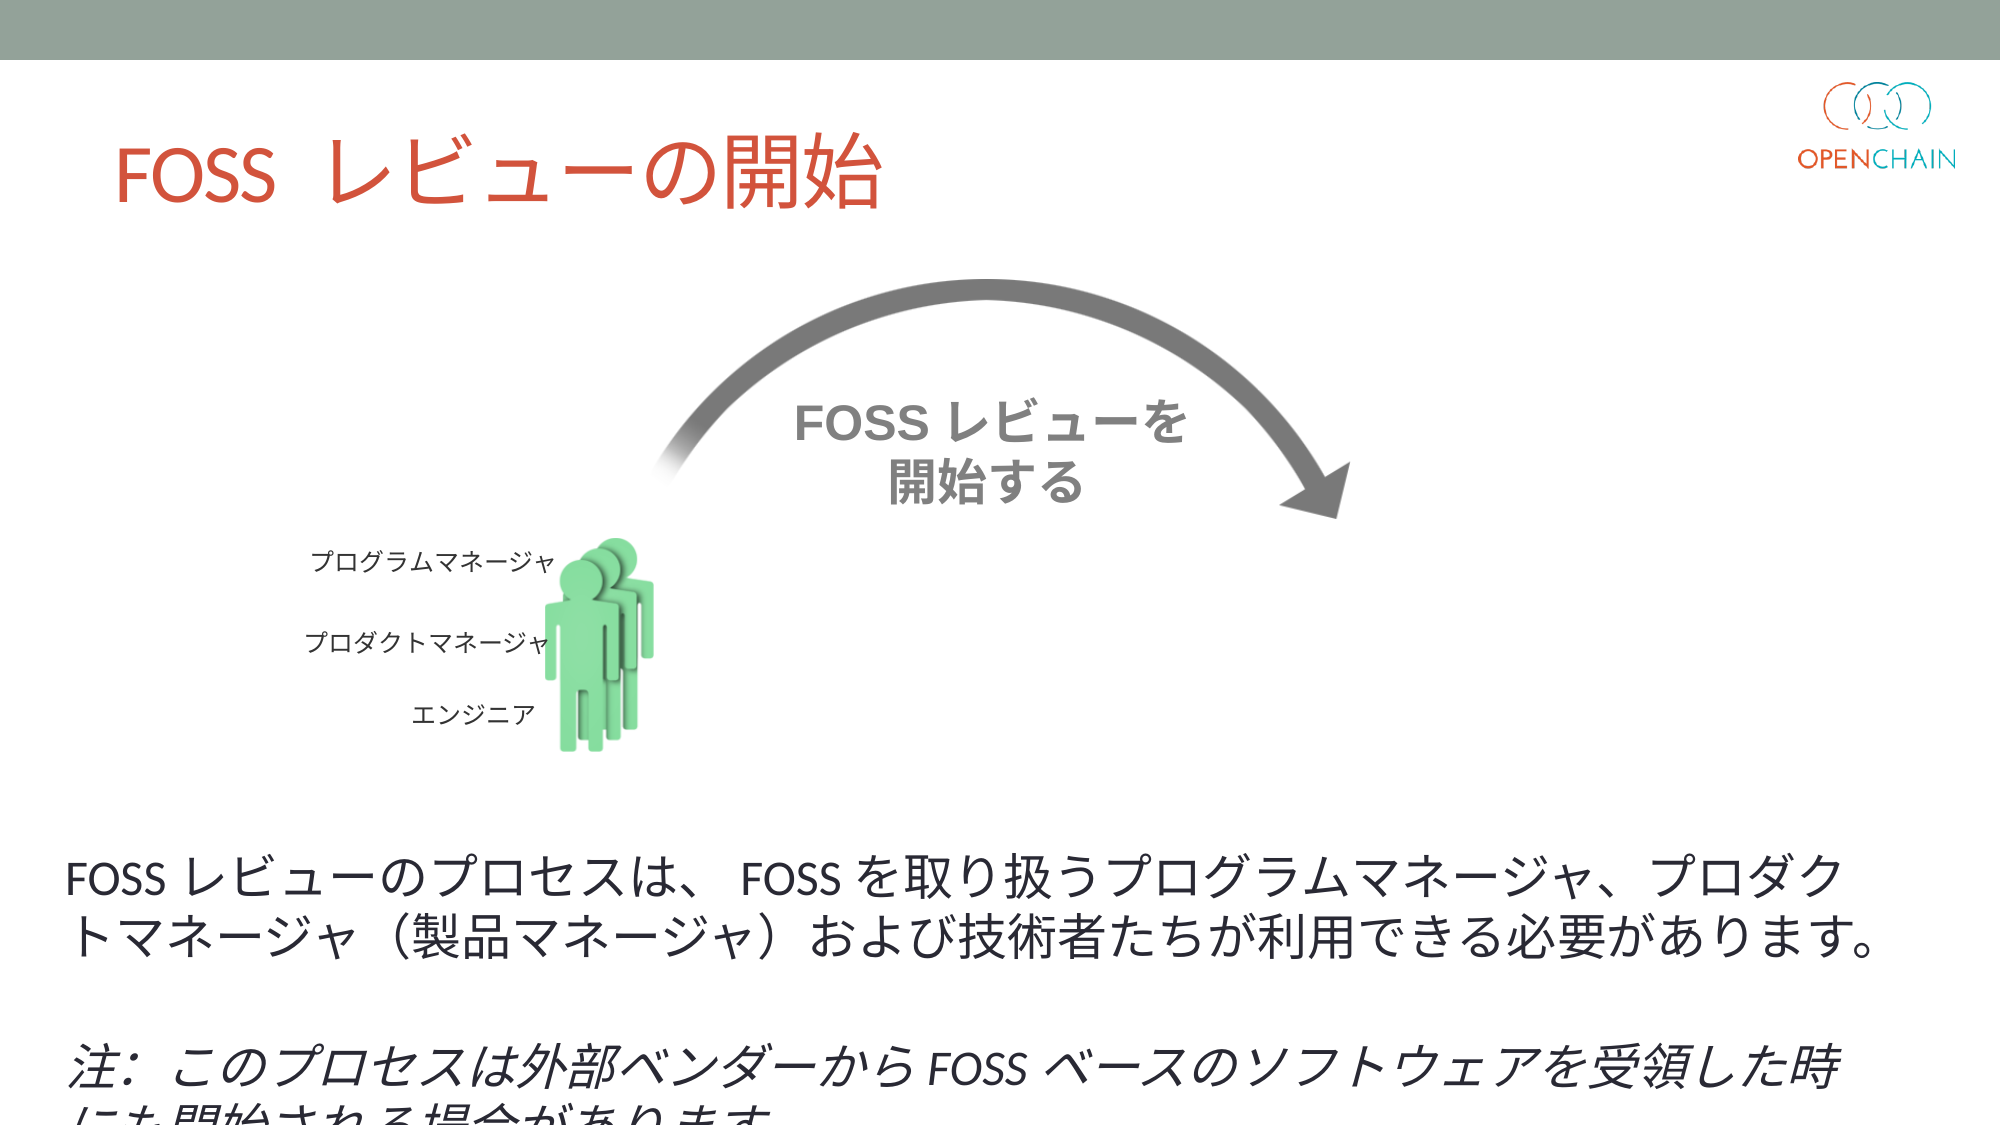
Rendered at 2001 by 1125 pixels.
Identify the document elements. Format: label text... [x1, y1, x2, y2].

title FOSS レビューの開始 [99, 87, 1900, 250]
picture [545, 538, 654, 753]
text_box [323, 538, 542, 738]
text_box FOSSレビューのプロセスは、FOSSを取り扱うプログラムマネージャ、プロダクトマネージャ（製品マネージャ）および技術者たちが利用できる必要があります。 注：このプロセスは外部ベンダーからFOSSベースのソフトウェアを受領した時にも開始される場合があります。 [50, 838, 1900, 1125]
picture [649, 279, 1351, 520]
picture [1798, 82, 1955, 169]
